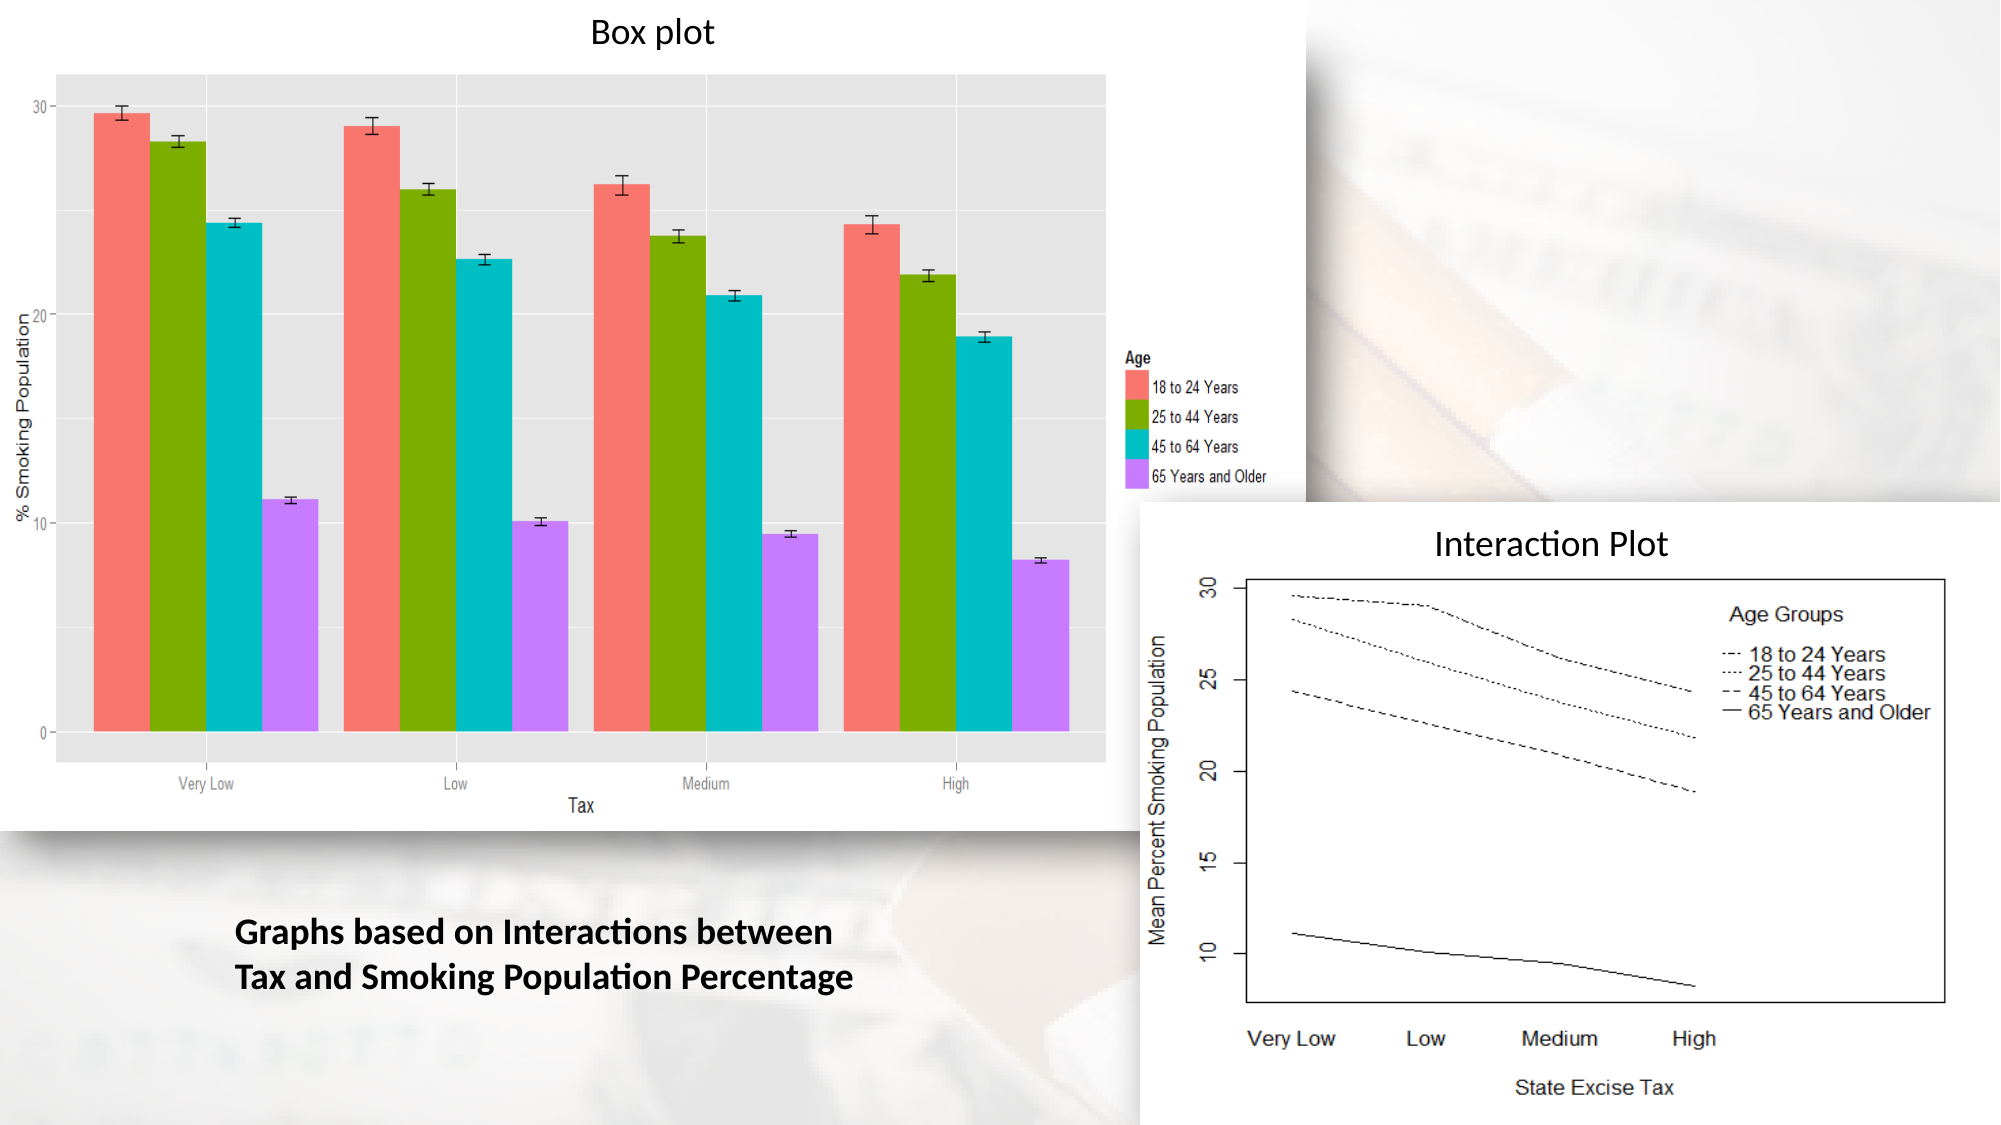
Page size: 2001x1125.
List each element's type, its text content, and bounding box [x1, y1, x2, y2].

text_box Box plot [0, 0, 1306, 50]
picture [0, 50, 2000, 1125]
text_box Graphs based on Interactions between Tax and Smoking Population Percentage [219, 899, 870, 1004]
